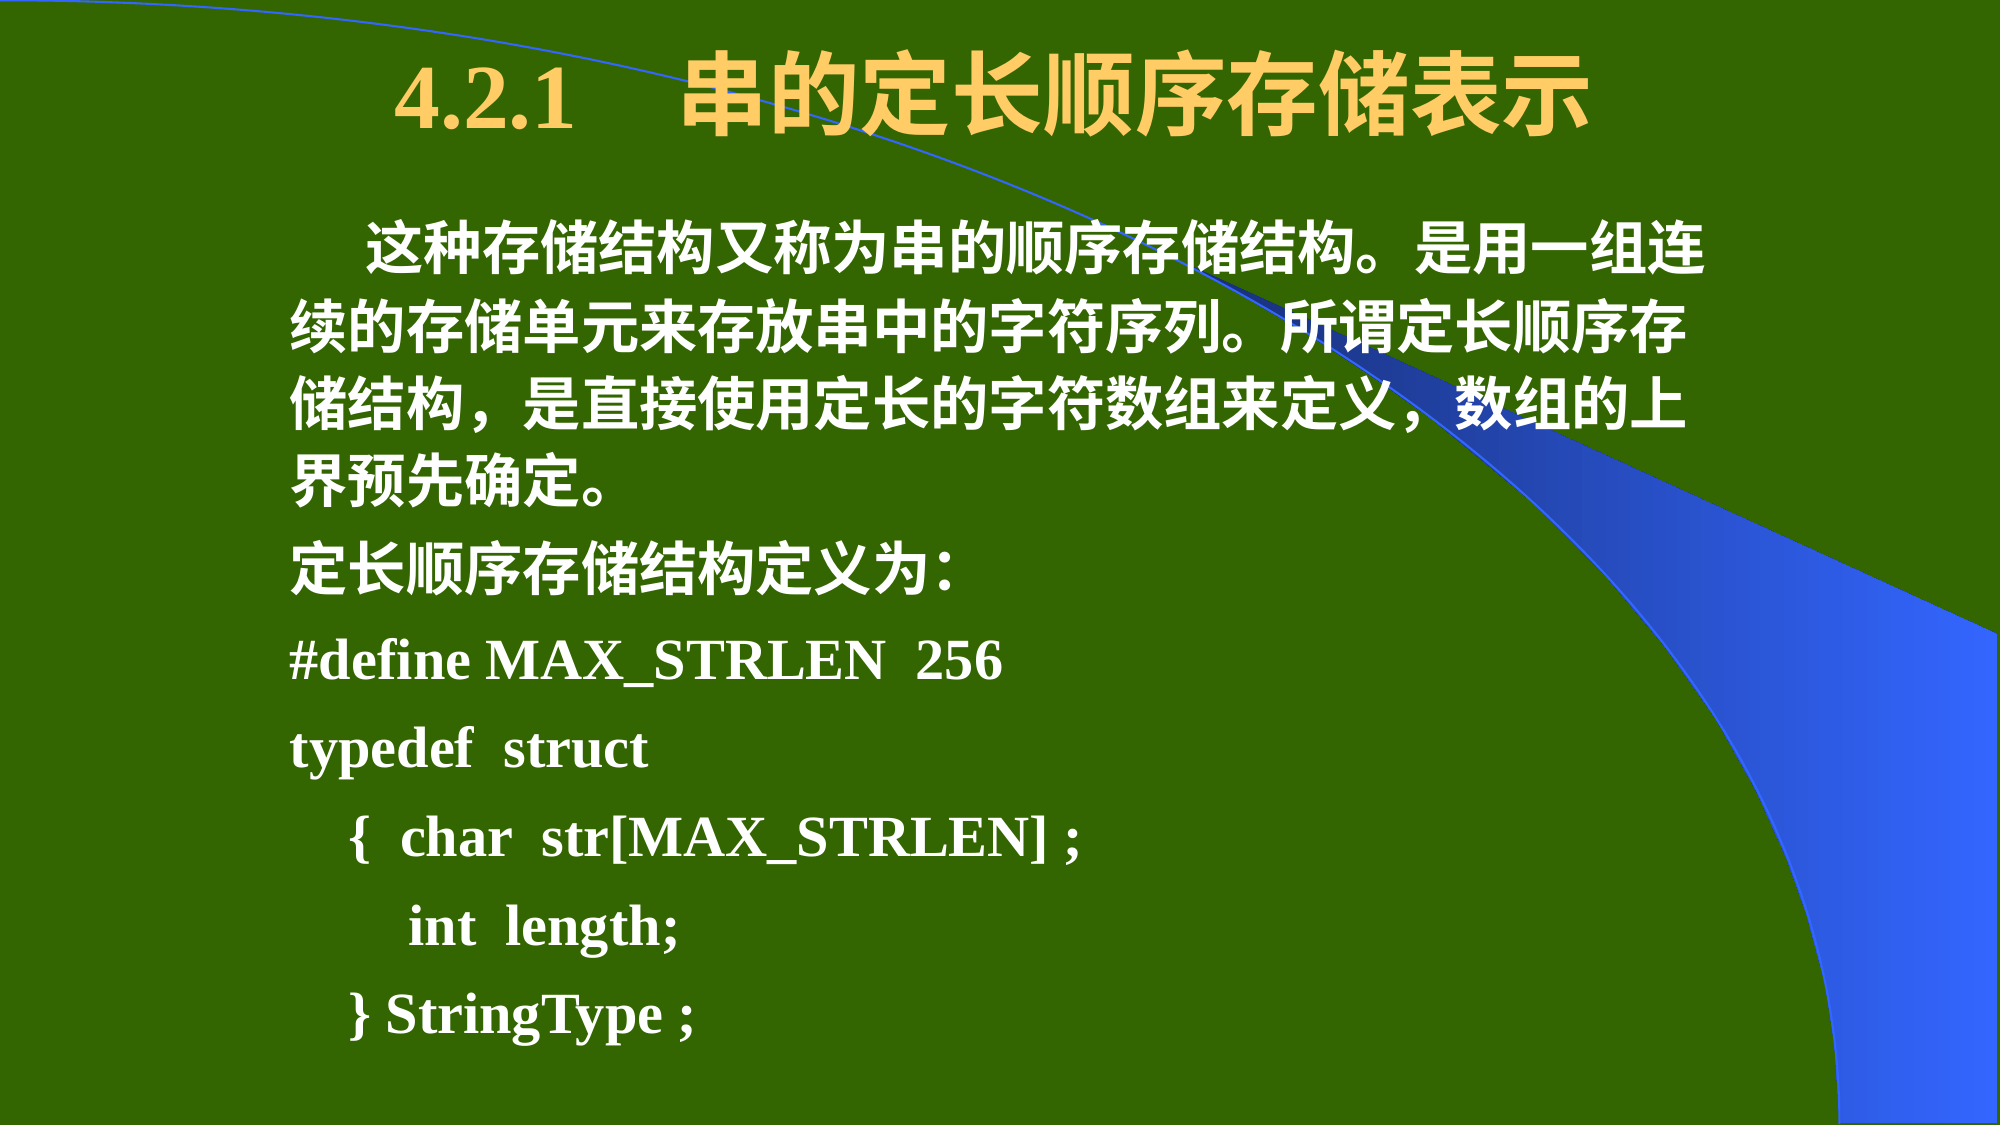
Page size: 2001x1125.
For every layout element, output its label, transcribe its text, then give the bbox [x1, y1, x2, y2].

title 4.2.1 串的定长顺序存储表示 [338, 23, 1650, 162]
text_box 这种存储结构又称为串的顺序存储结构。是用一组连续的存储单元来存放串中的字符序列。所谓定长顺序存储结构，是直接使用定长的字符数组来定义，数组的上界预先确定。 定长顺序存储结构定义为： #define MAX_STRLEN 256 typedef struct { char str[MAX_STRLEN] ; int length; } StringType ; [274, 187, 1721, 1071]
